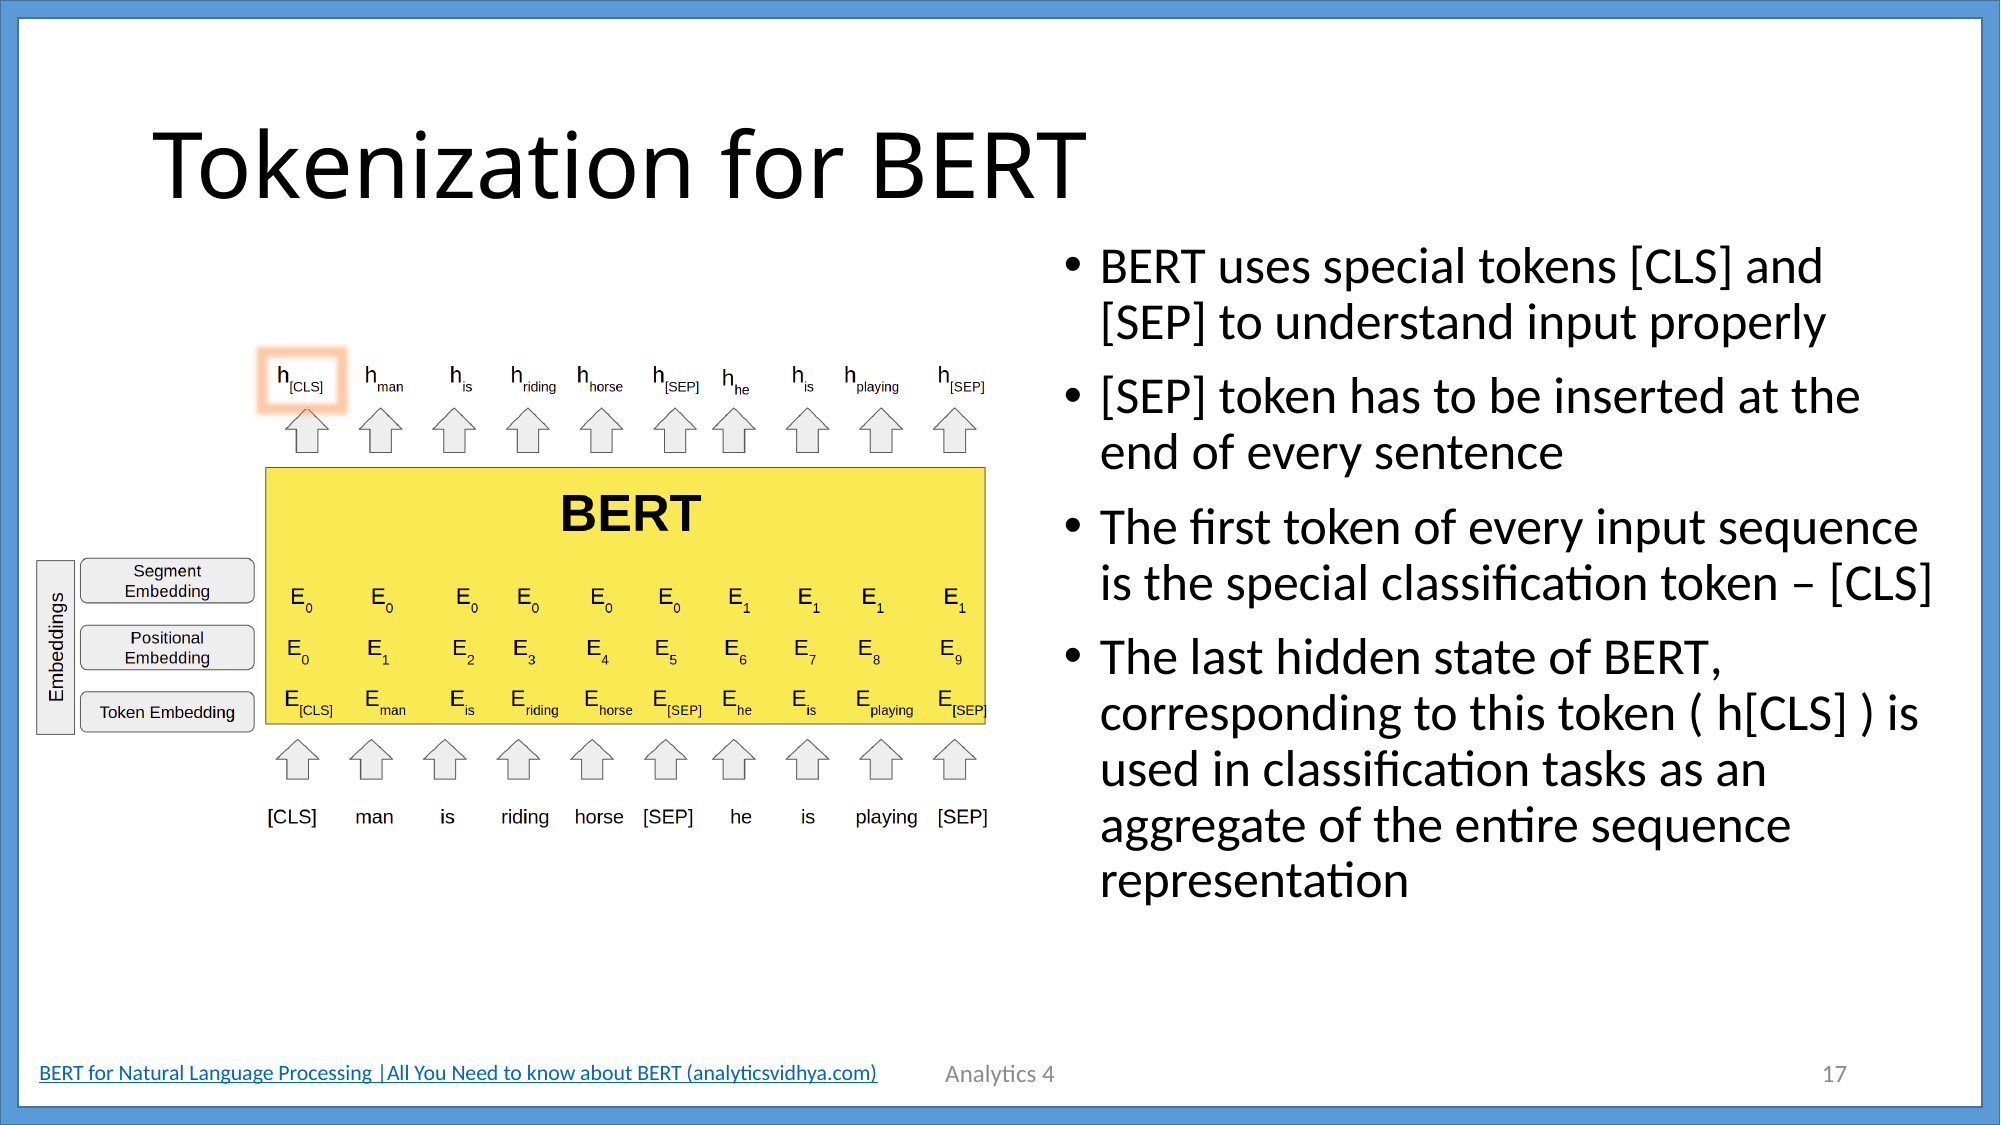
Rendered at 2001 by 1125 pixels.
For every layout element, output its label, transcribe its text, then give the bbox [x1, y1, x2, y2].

text_box BERT for Natural Language Processing |All You Need to know about BERT (analyticsvidhya.com) [24, 1051, 662, 1093]
list BERT uses special tokens [CLS] and [SEP] to understand input properly [SEP] token has to be inserted at the end of every sentence The first token of every input sequence is the special classification token – [CLS] The last hidden state of BERT, corresponding to this token ( h[CLS] ) is used in classification tasks as an aggregate of the entire sequence representation [1048, 231, 1952, 968]
text_box [0, 0, 2000, 1125]
title Tokenization for BERT [137, 59, 1863, 278]
slide_number 17 [1412, 1042, 1863, 1103]
footer Analytics 4 [662, 1042, 1338, 1103]
picture [32, 353, 1000, 846]
